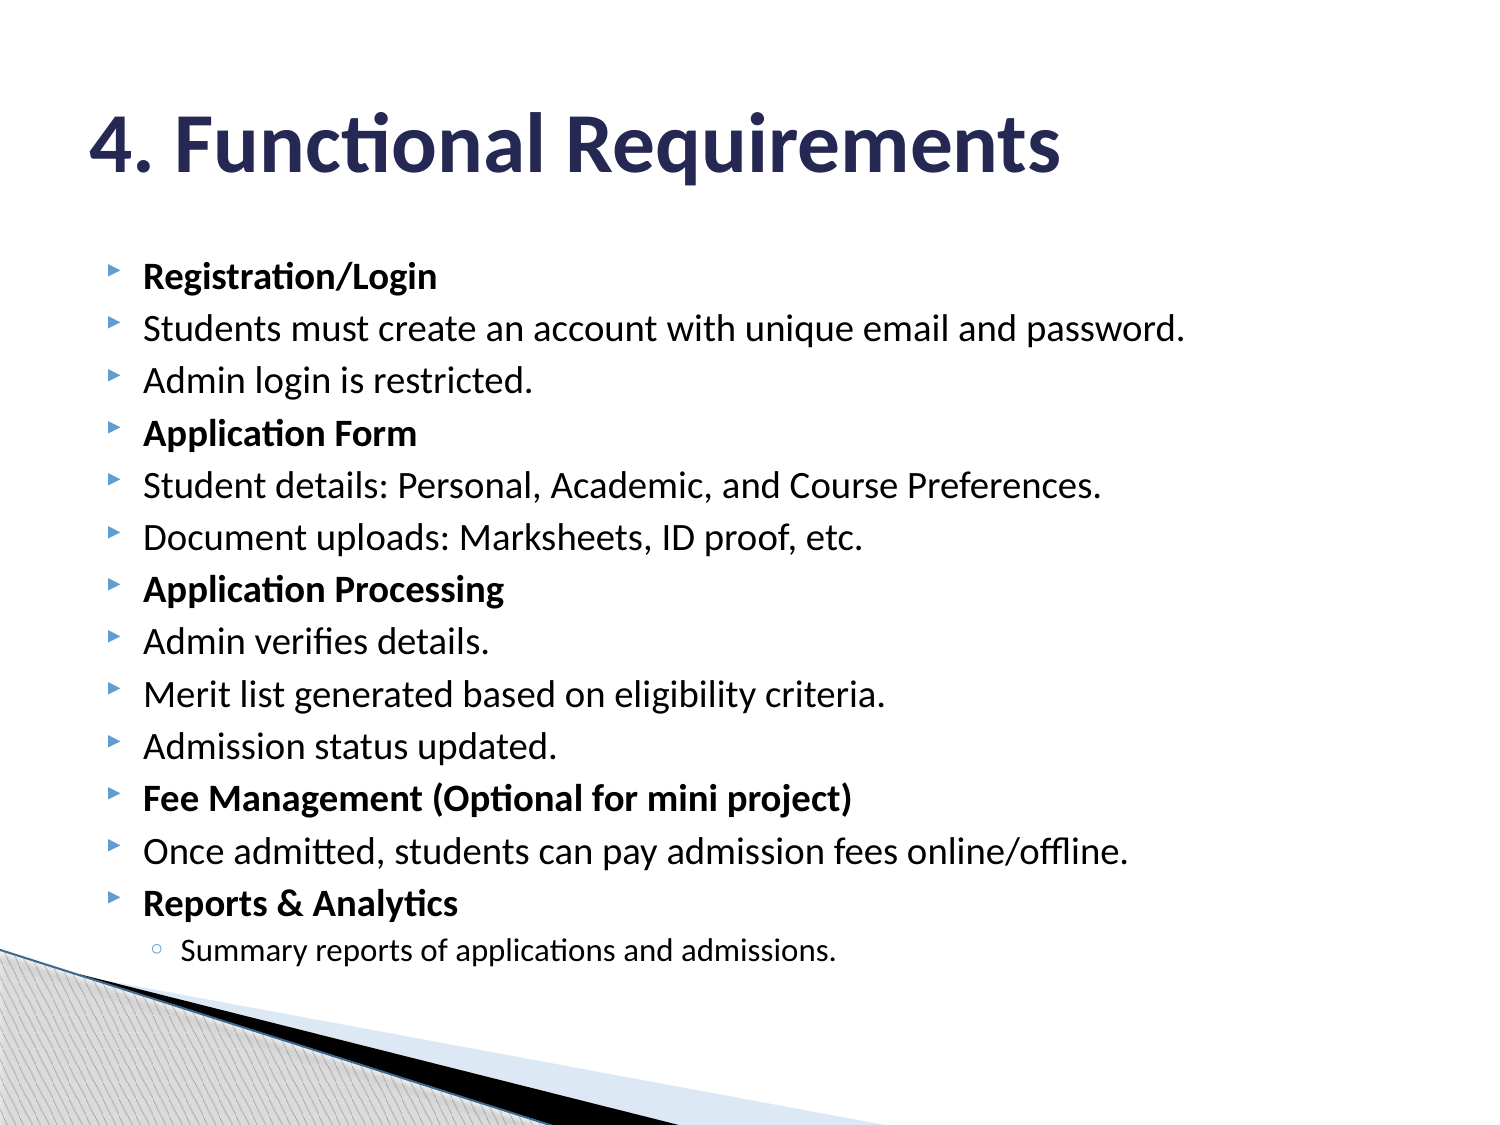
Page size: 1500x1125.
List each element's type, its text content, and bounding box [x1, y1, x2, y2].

list Registration/Login Students must create an account with unique email and password. Admin login is restricted. Application Form Student details: Personal, Academic, and Course Preferences. Document uploads: Marksheets, ID proof, etc. Application Processing Admin verifies details. Merit list generated based on eligibility criteria. Admission status updated. Fee Management (Optional for mini project) Once admitted, students can pay admission fees online/offline. Reports & Analytics Summary reports of applications and admissions. [75, 243, 1425, 986]
title 4. Functional Requirements [75, 45, 1425, 233]
